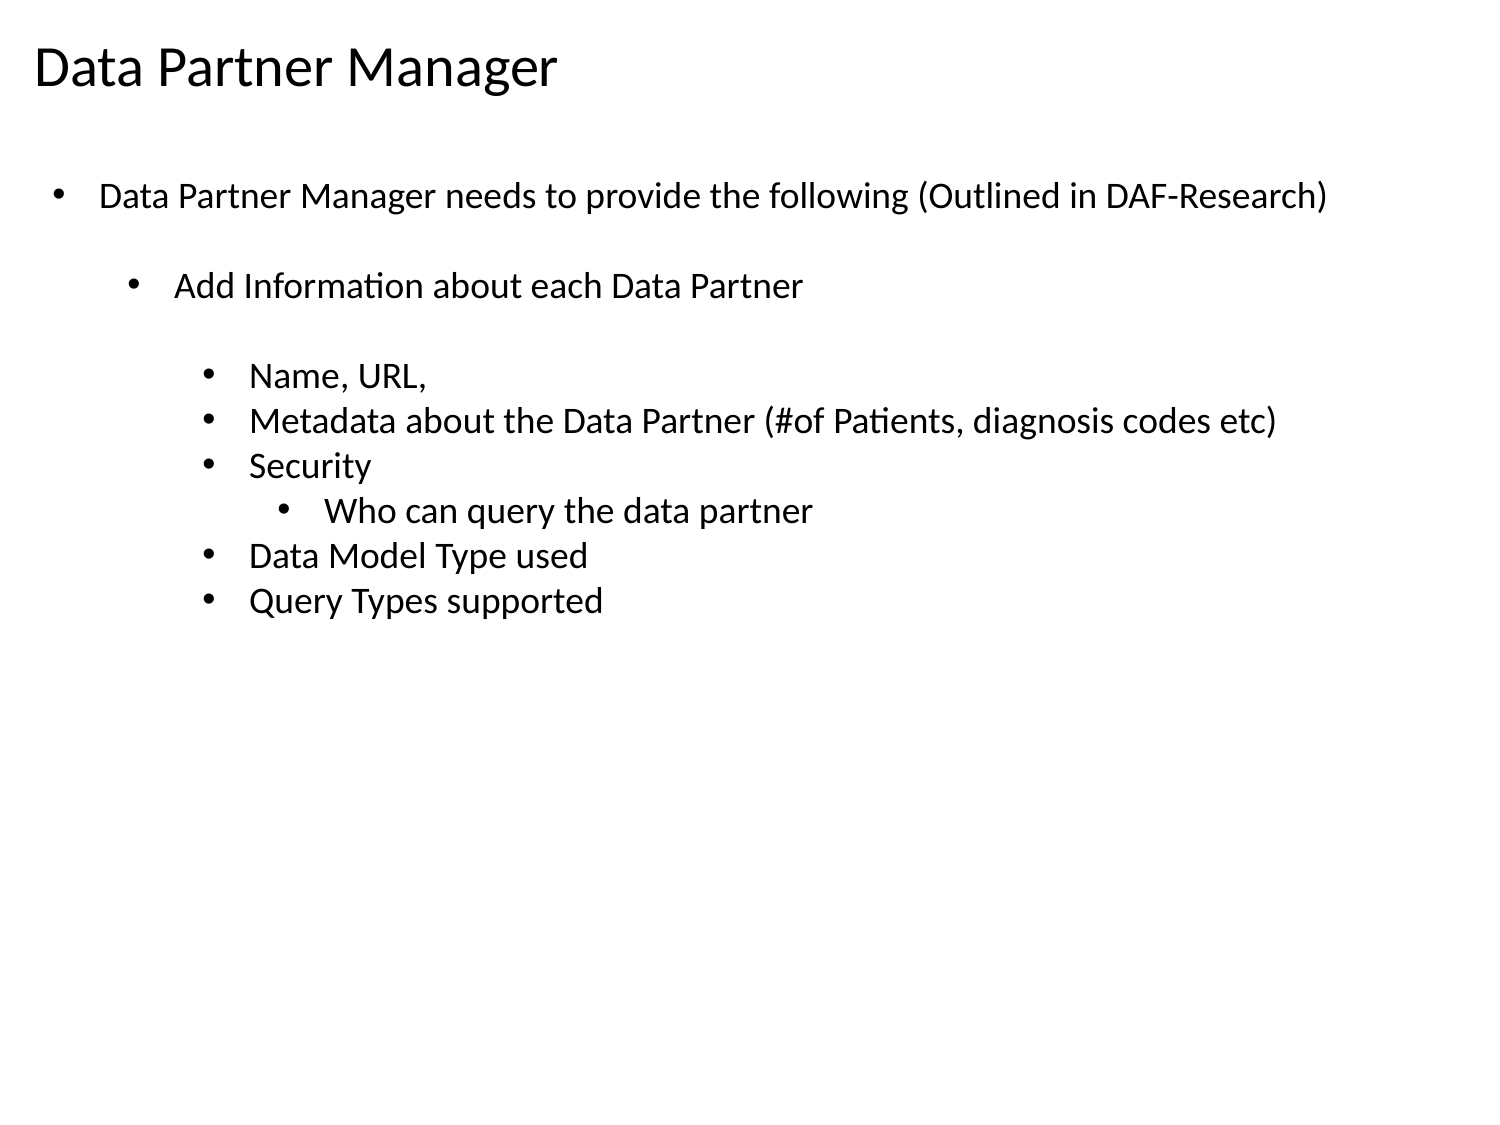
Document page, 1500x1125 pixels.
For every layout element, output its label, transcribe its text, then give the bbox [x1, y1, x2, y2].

text_box Data Partner Manager needs to provide the following (Outlined in DAF-Research) Add Information about each Data Partner Name, URL, Metadata about the Data Partner (#of Patients, diagnosis codes etc) Security Who can query the data partner Data Model Type used Query Types supported [37, 163, 1438, 674]
title Data Partner Manager [19, 1, 1475, 125]
